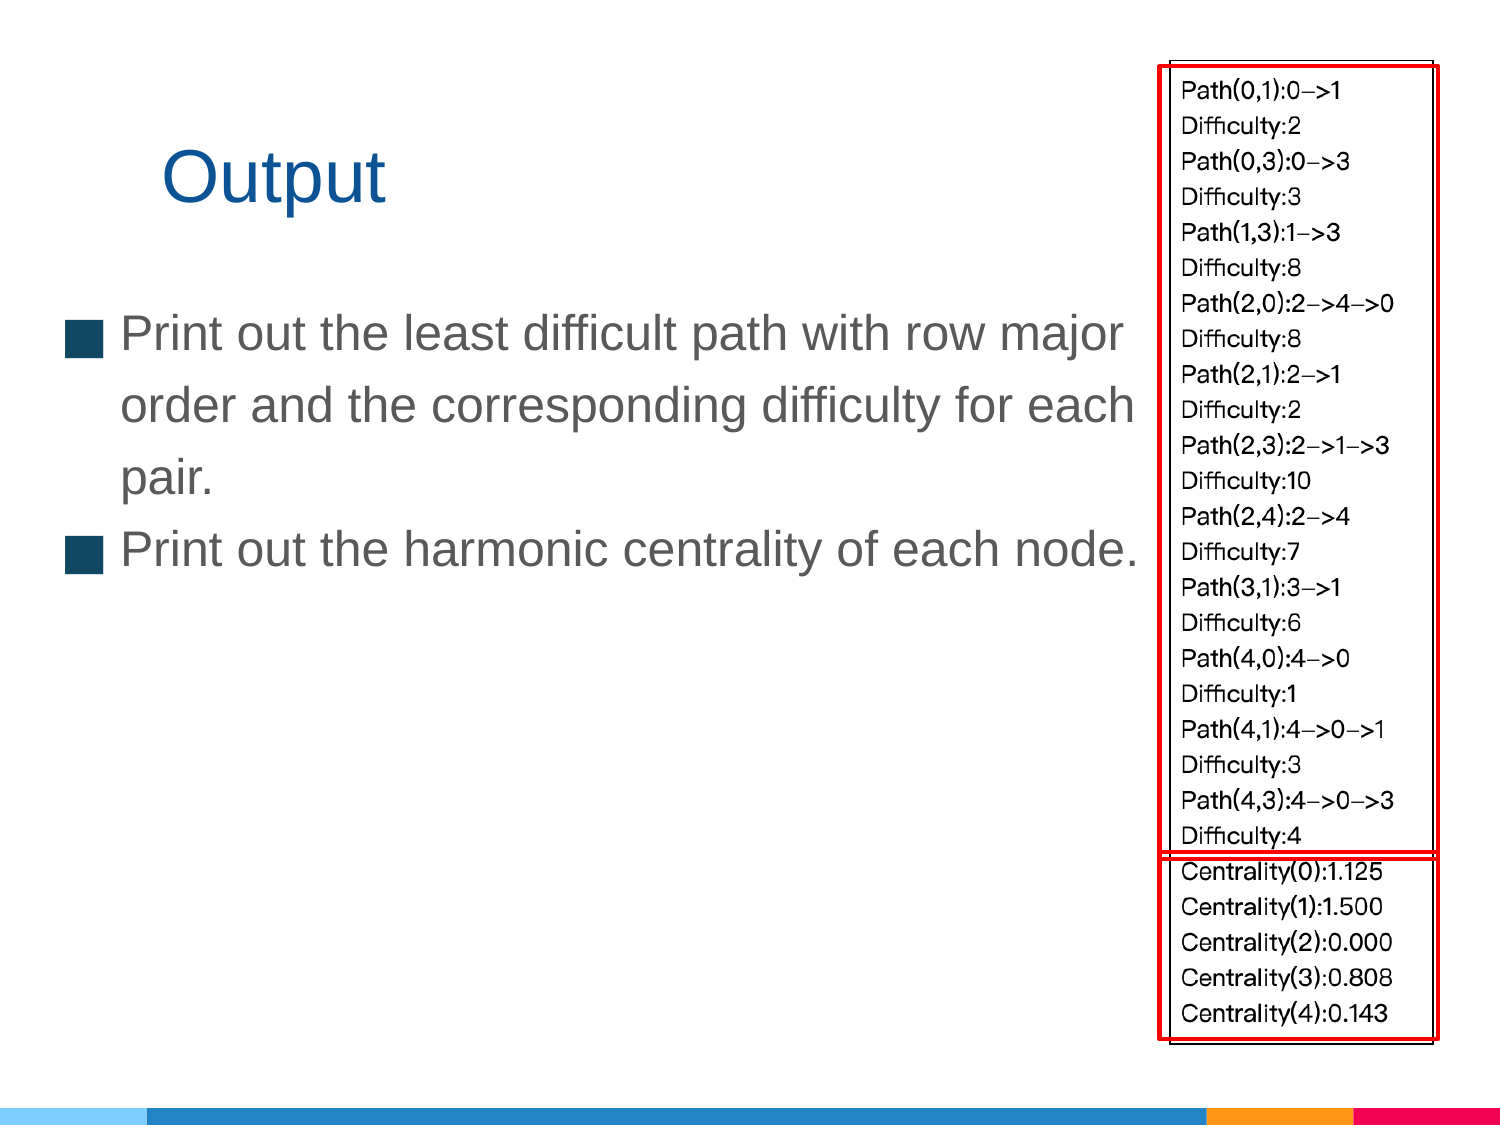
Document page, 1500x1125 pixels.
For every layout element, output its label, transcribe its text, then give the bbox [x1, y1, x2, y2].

title Output [146, 45, 1157, 233]
picture [1159, 44, 1439, 1055]
list Print out the least difficult path with row major order and the corresponding difficulty for each pair. Print out the harmonic centrality of each node. [30, 273, 1154, 971]
